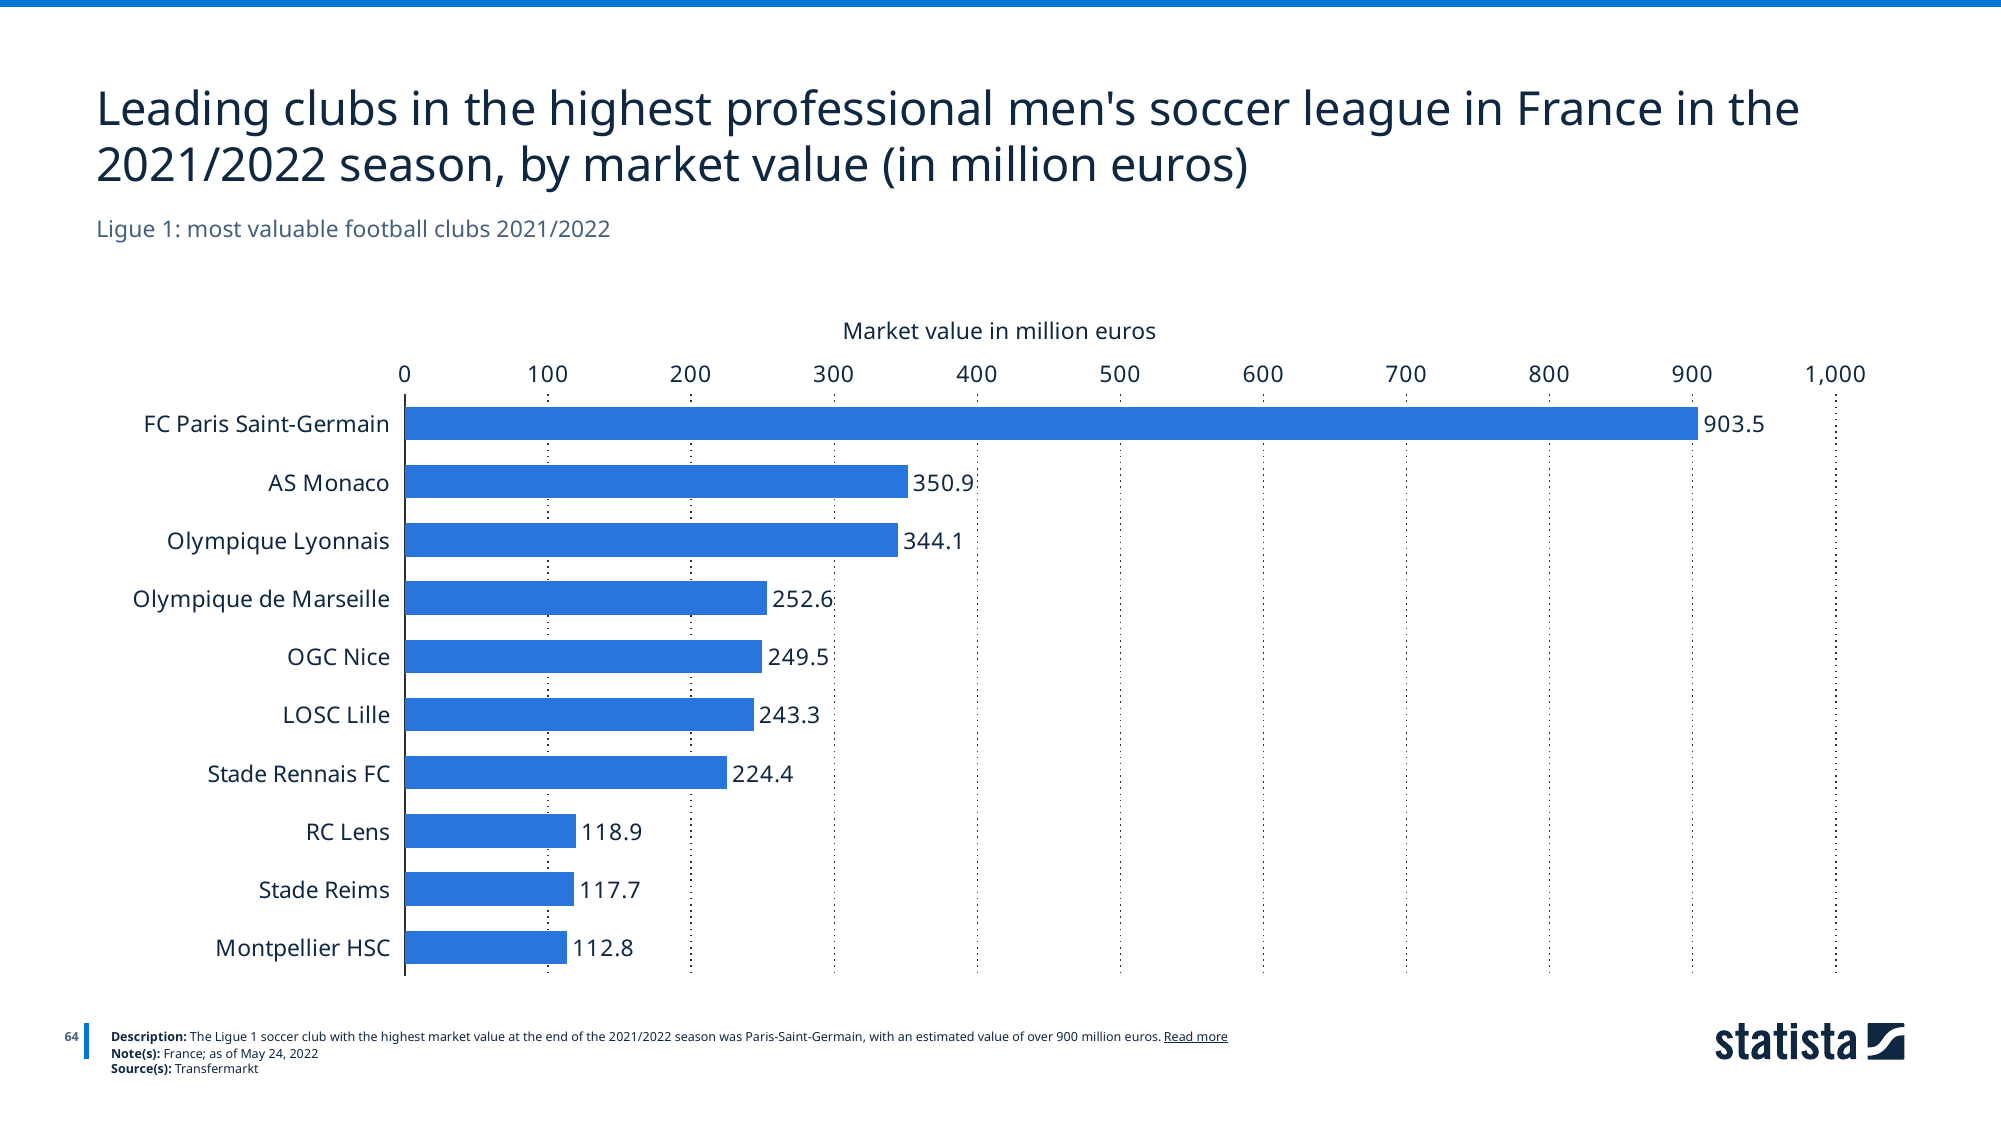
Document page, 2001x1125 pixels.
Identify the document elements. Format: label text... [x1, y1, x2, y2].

text_box Leading clubs in the highest professional men's soccer league in France in the 2021/2022 season, by market value (in million euros) [79, 68, 1920, 200]
text_box [143, 1018, 1465, 1069]
text_box [1712, 1019, 1908, 1063]
text_box 64 [0, 1019, 96, 1069]
text_box Ligue 1: most valuable football clubs 2021/2022 [79, 205, 1920, 260]
text_box Market value in million euros [779, 307, 1221, 341]
text_box Description: The Ligue 1 soccer club with the highest market value at the end of the 2021/2022 season was Paris-Saint-Germain, with an estimated value of over 900 million euros. Read more Note(s): France; as of May 24, 2022 Source(s): Transfermarkt [94, 1019, 1669, 1110]
text_box [0, 0, 2000, 10]
chart [95, 343, 1904, 990]
